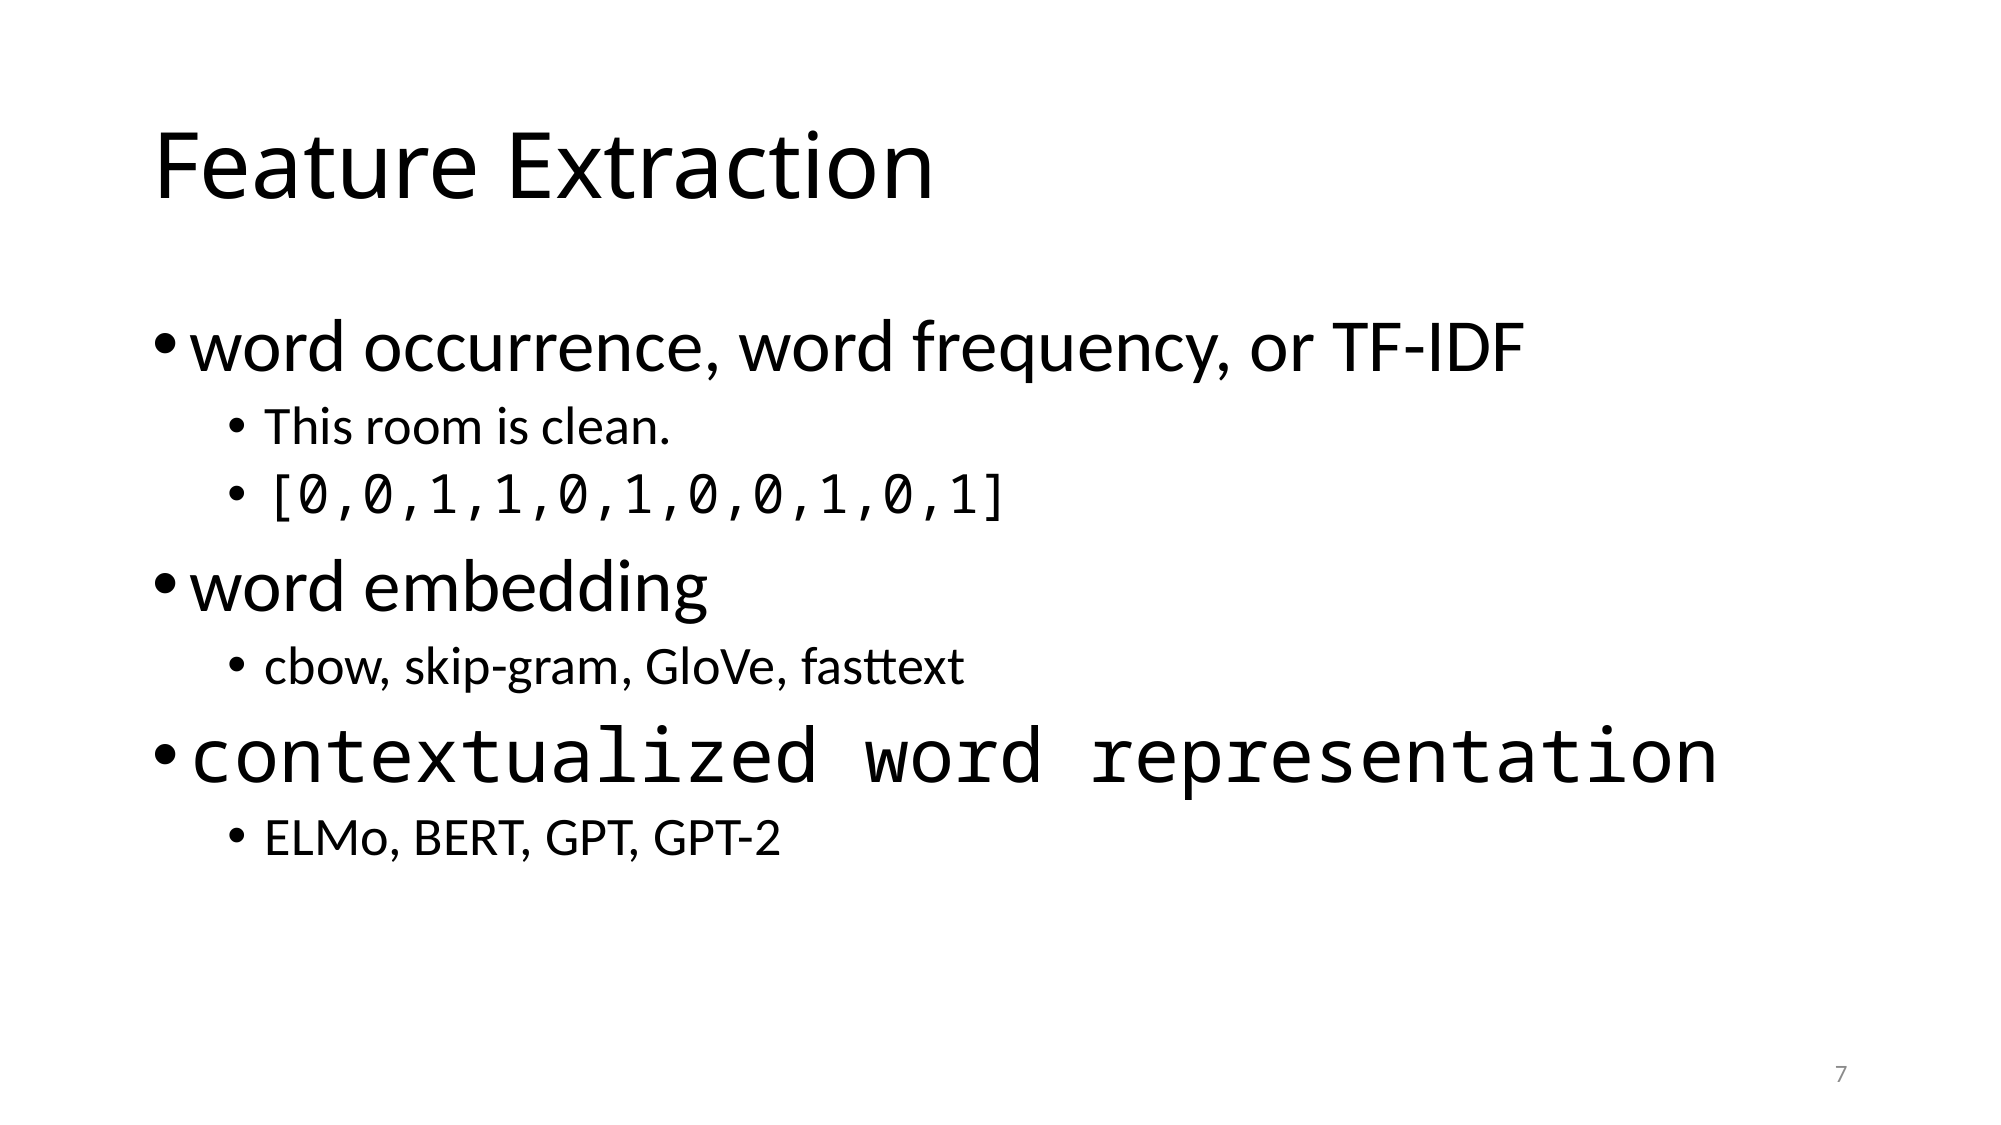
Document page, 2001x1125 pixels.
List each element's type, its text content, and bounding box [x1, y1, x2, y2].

slide_number 7 [1412, 1042, 1863, 1103]
list word occurrence, word frequency, or TF-IDF This room is clean. [0,0,1,1,0,1,0,0,1,0,1] word embedding cbow, skip-gram, GloVe, fasttext contextualized word representation ELMo, BERT, GPT, GPT-2 [137, 299, 1863, 1014]
title Feature Extraction [137, 59, 1863, 278]
